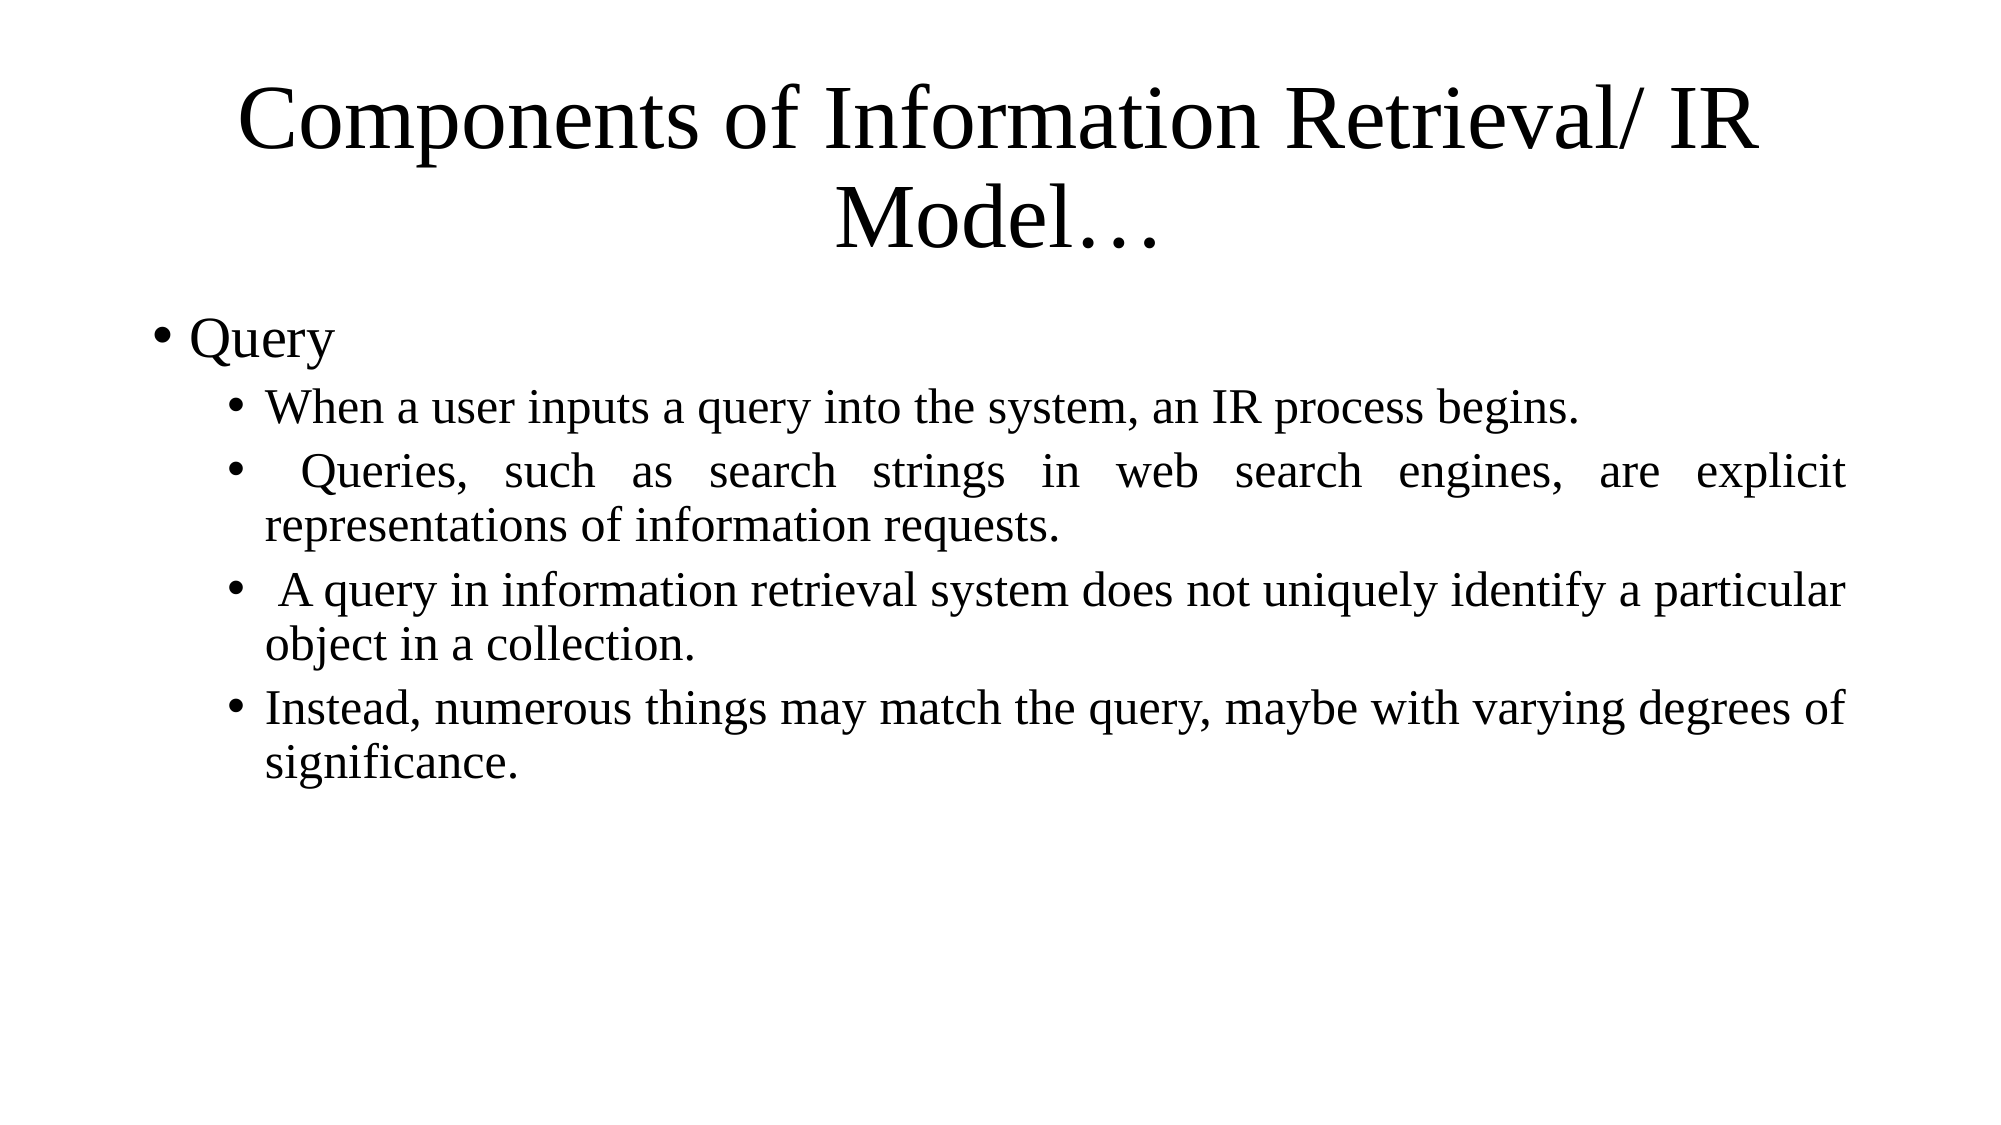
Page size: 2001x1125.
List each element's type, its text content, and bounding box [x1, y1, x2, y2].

title Components of Information Retrieval/ IR Model… [137, 59, 1863, 278]
list Query When a user inputs a query into the system, an IR process begins. Queries, such as search strings in web search engines, are explicit representations of information requests. A query in information retrieval system does not uniquely identify a particular object in a collection. Instead, numerous things may match the query, maybe with varying degrees of significance. [137, 299, 1863, 1014]
